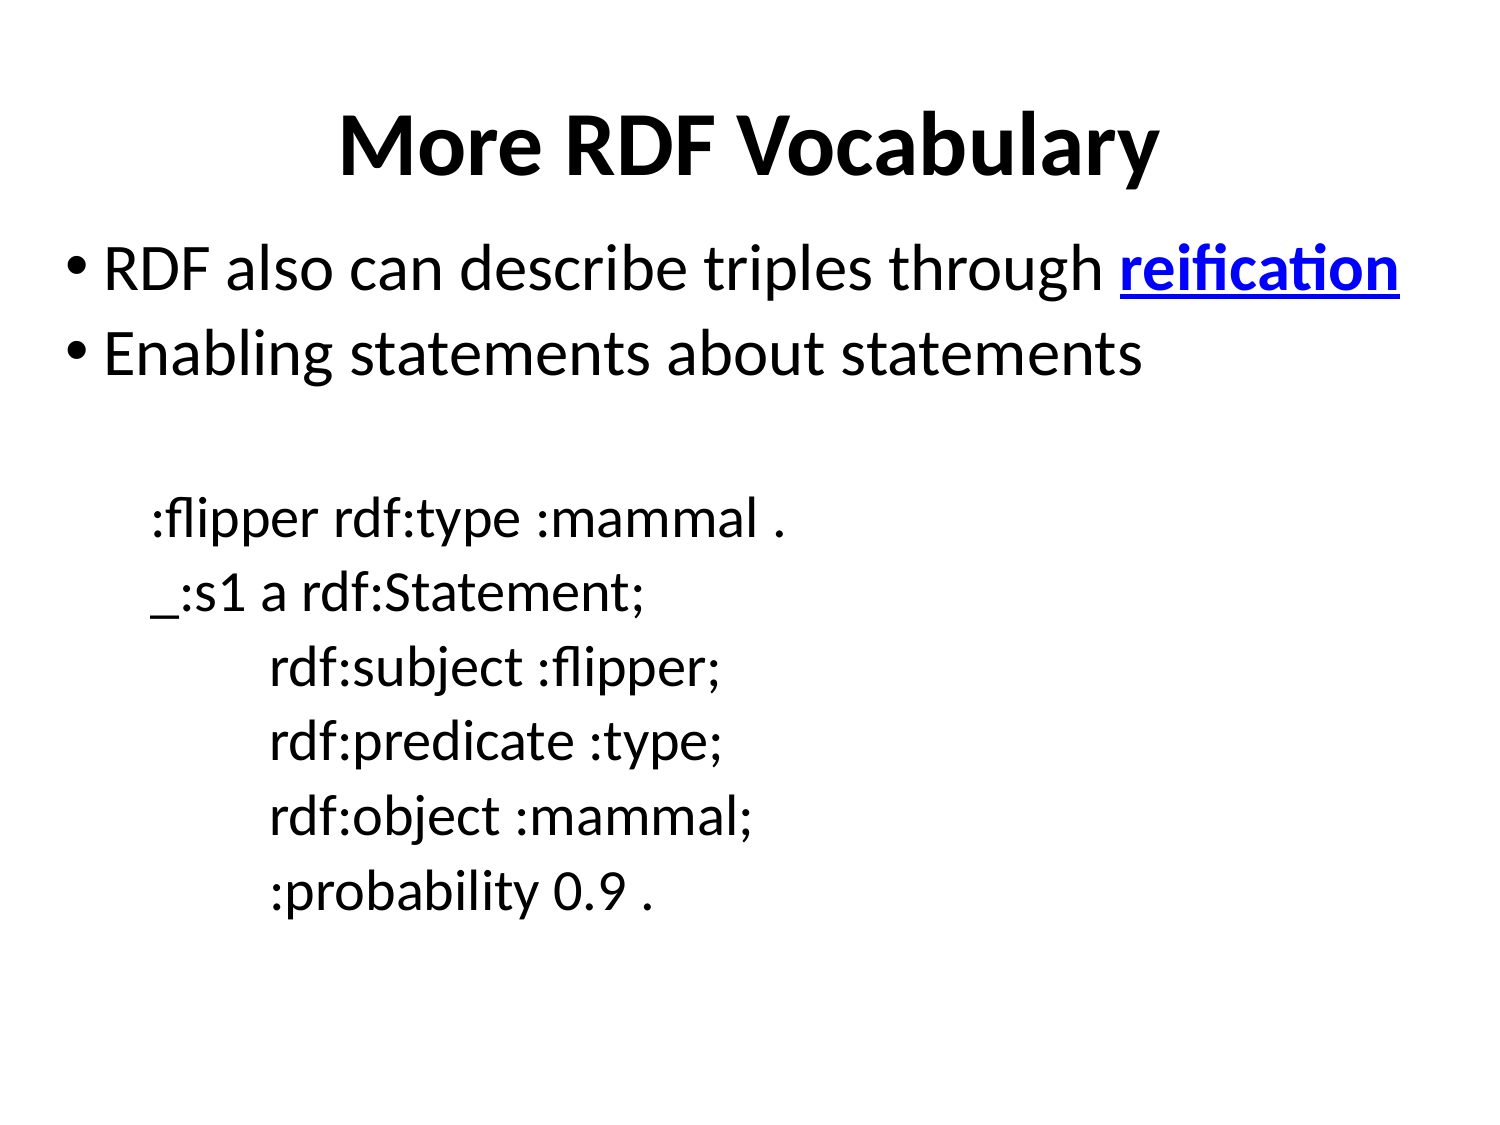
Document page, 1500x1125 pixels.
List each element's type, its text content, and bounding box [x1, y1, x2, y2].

list RDF also can describe triples through reification Enabling statements about statements :flipper rdf:type :mammal . _:s1 a rdf:Statement; rdf:subject :flipper; rdf:predicate :type; rdf:object :mammal; :probability 0.9 . [50, 224, 1480, 1105]
title More RDF Vocabulary [75, 45, 1425, 224]
